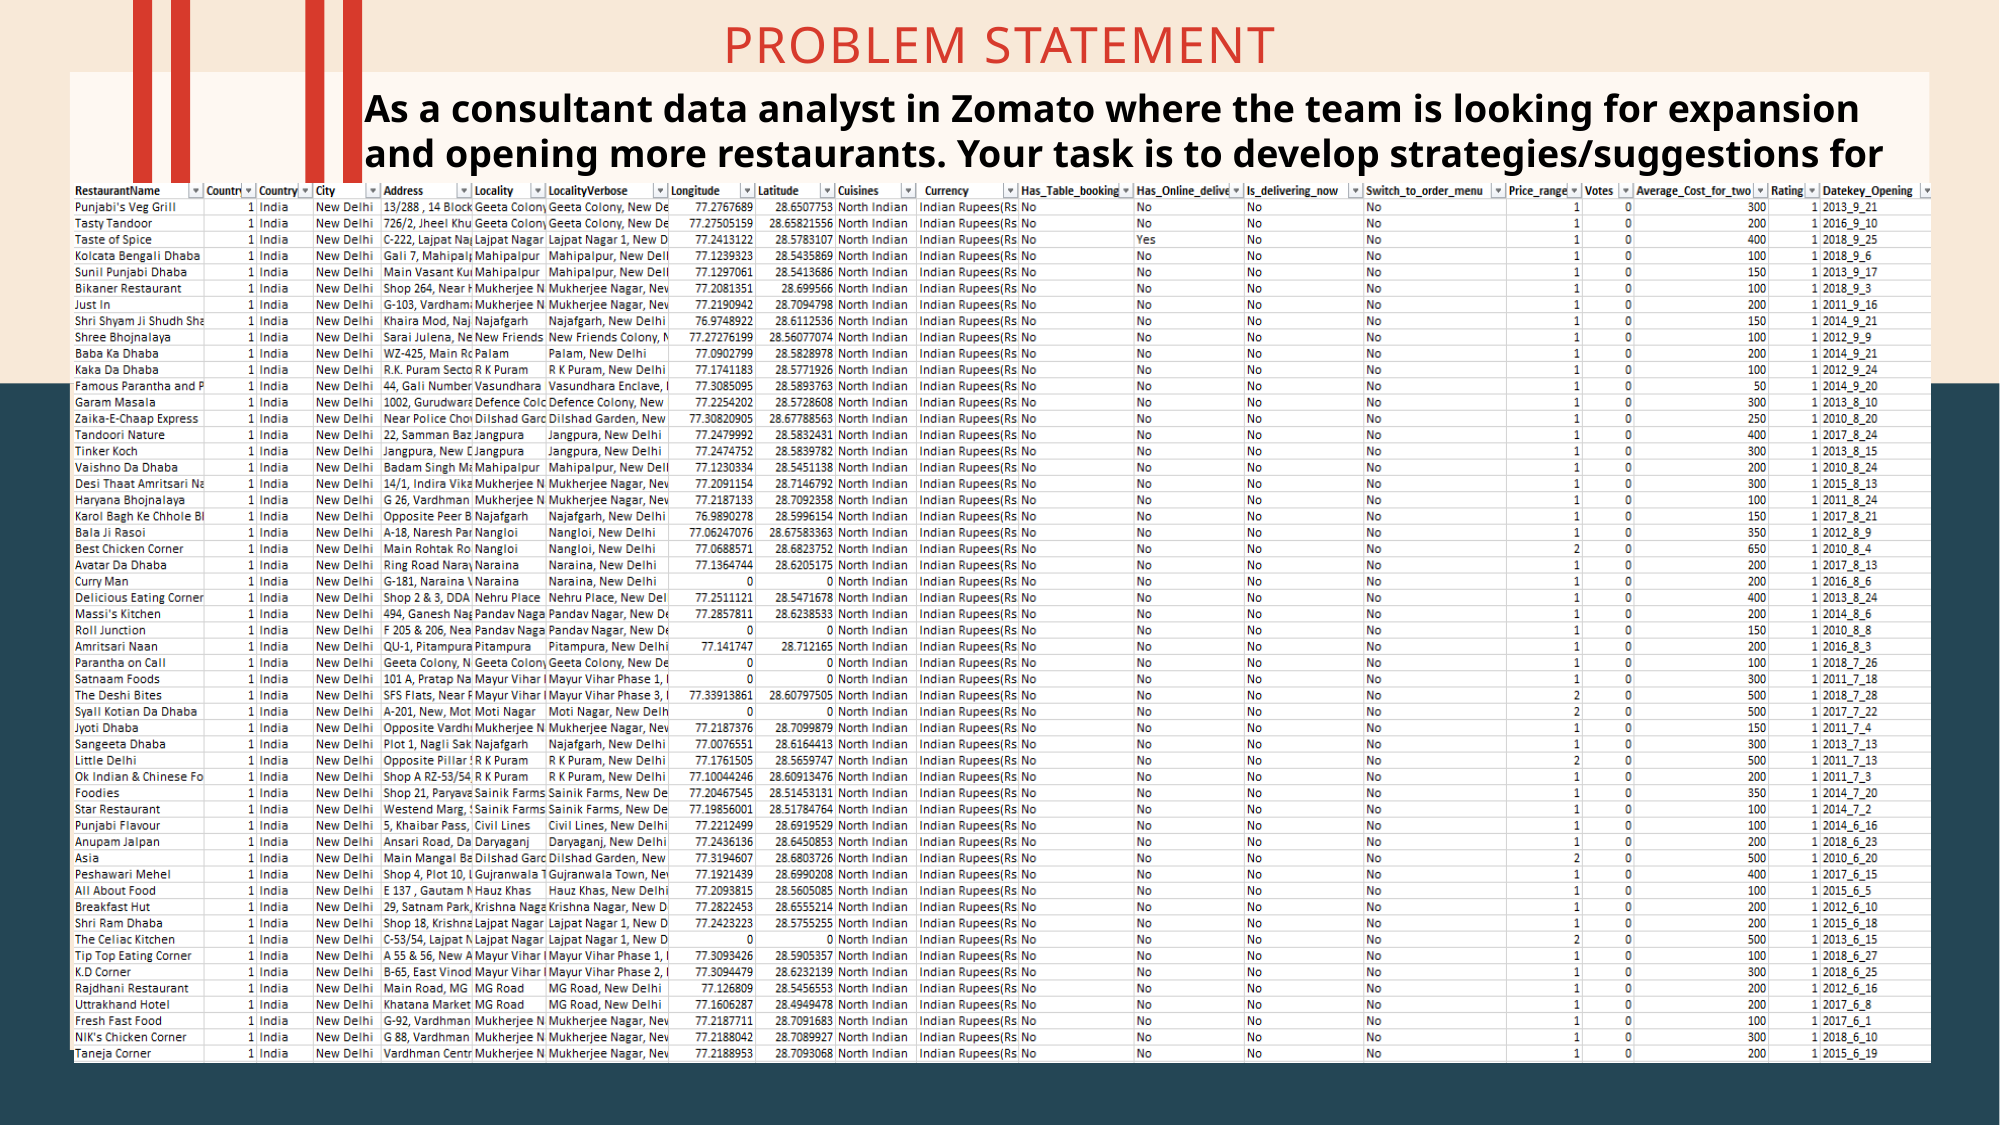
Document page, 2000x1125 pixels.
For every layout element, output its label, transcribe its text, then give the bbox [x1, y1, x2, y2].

title Problem statement [99, 0, 1900, 96]
picture [74, 183, 1932, 1063]
text_box As a consultant data analyst in Zomato where the team is looking for expansion and opening more restaurants. Your task is to develop strategies/suggestions for opening newer restaurants. [349, 77, 1931, 183]
